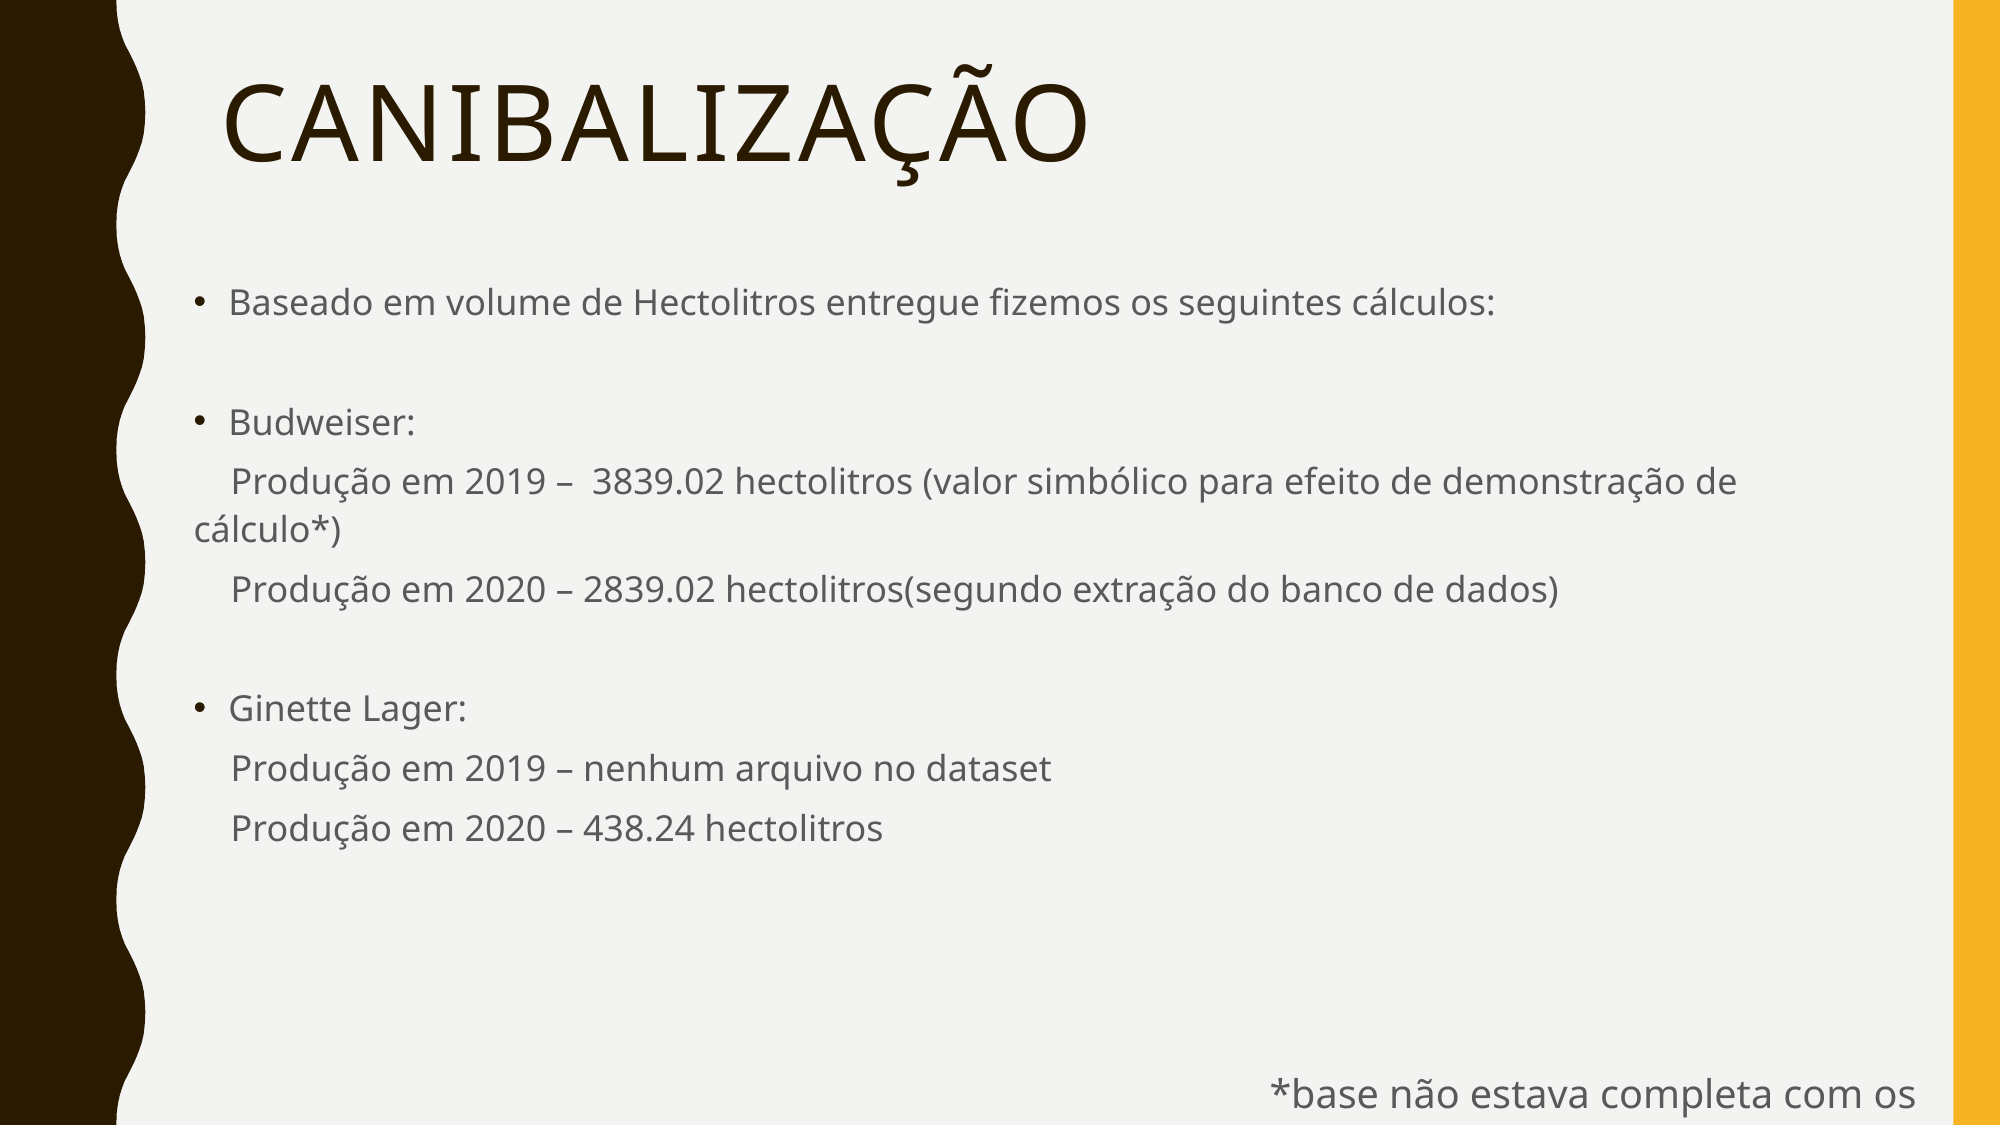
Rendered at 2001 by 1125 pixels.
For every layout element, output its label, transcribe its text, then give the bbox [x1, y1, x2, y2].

list Baseado em volume de Hectolitros entregue fizemos os seguintes cálculos: Budweiser: Produção em 2019 – 3839.02 hectolitros (valor simbólico para efeito de demonstração de cálculo*) Produção em 2020 – 2839.02 hectolitros(segundo extração do banco de dados) Ginette Lager: Produção em 2019 – nenhum arquivo no dataset Produção em 2020 – 438.24 hectolitros [178, 267, 1902, 858]
text_box *base não estava completa com os dados [1254, 1061, 1966, 1125]
title canibalização [205, 62, 1875, 267]
